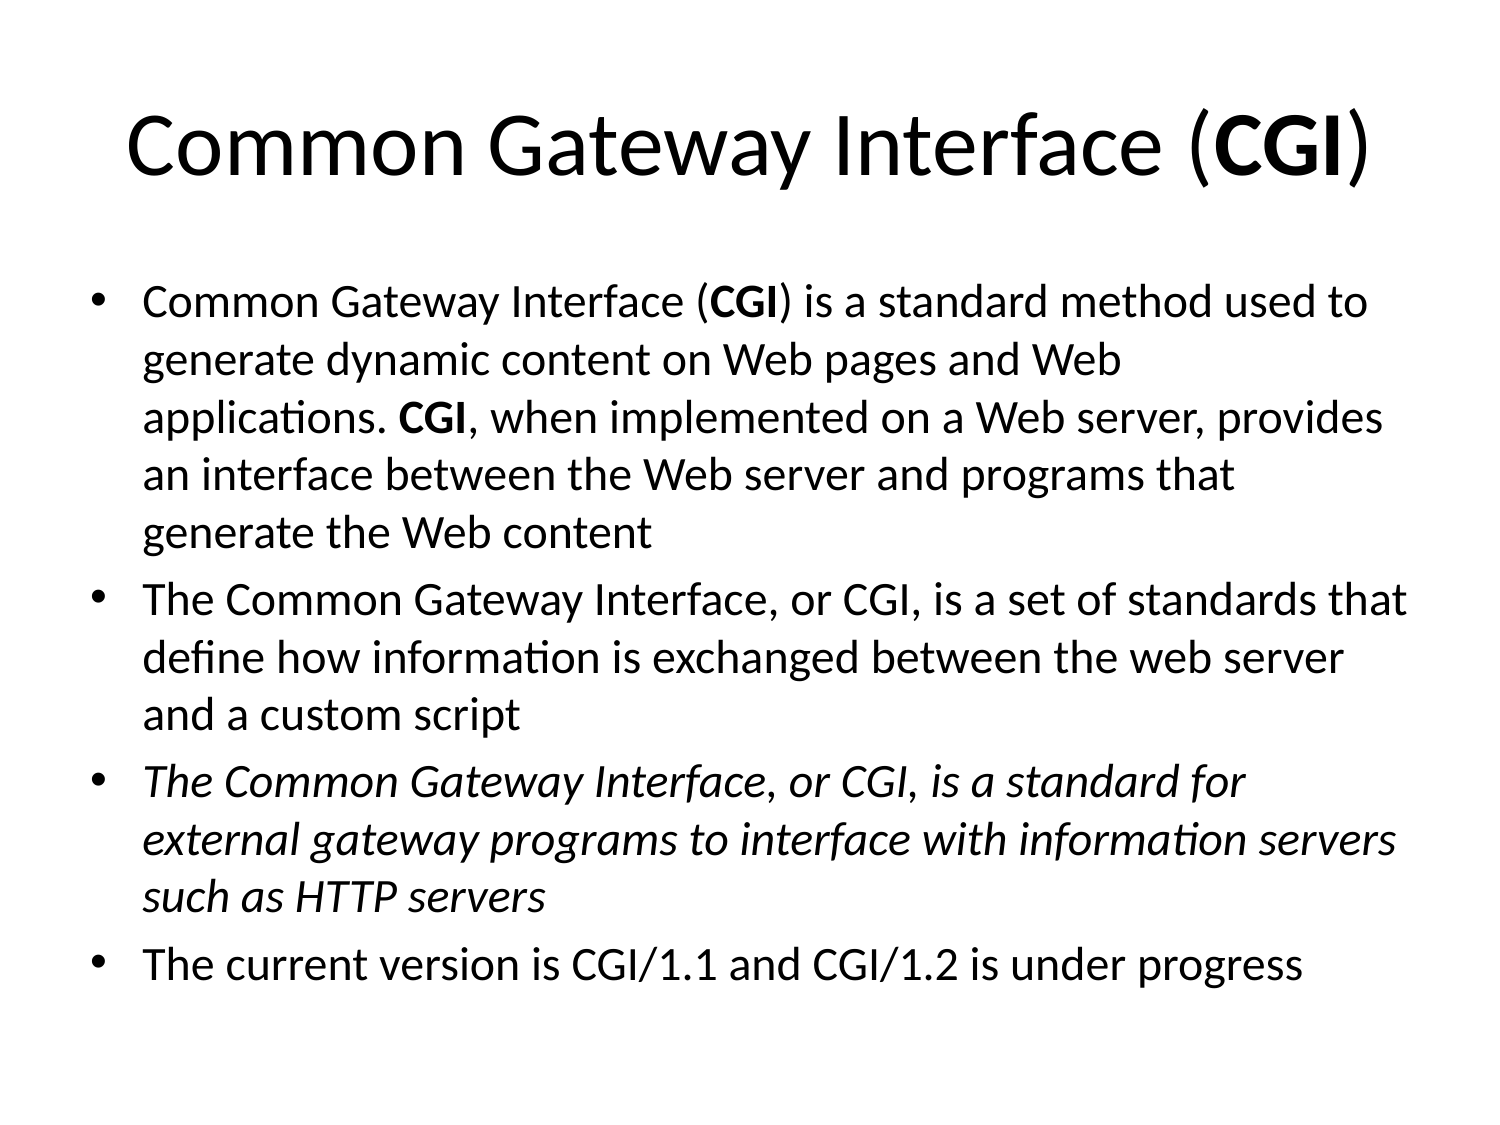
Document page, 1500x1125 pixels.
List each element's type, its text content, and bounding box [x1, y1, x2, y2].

list Common Gateway Interface (CGI) is a standard method used to generate dynamic content on Web pages and Web applications. CGI, when implemented on a Web server, provides an interface between the Web server and programs that generate the Web content The Common Gateway Interface, or CGI, is a set of standards that define how information is exchanged between the web server and a custom script The Common Gateway Interface, or CGI, is a standard for external gateway programs to interface with information servers such as HTTP servers The current version is CGI/1.1 and CGI/1.2 is under progress [75, 262, 1425, 1005]
title Common Gateway Interface (CGI) [75, 45, 1425, 233]
